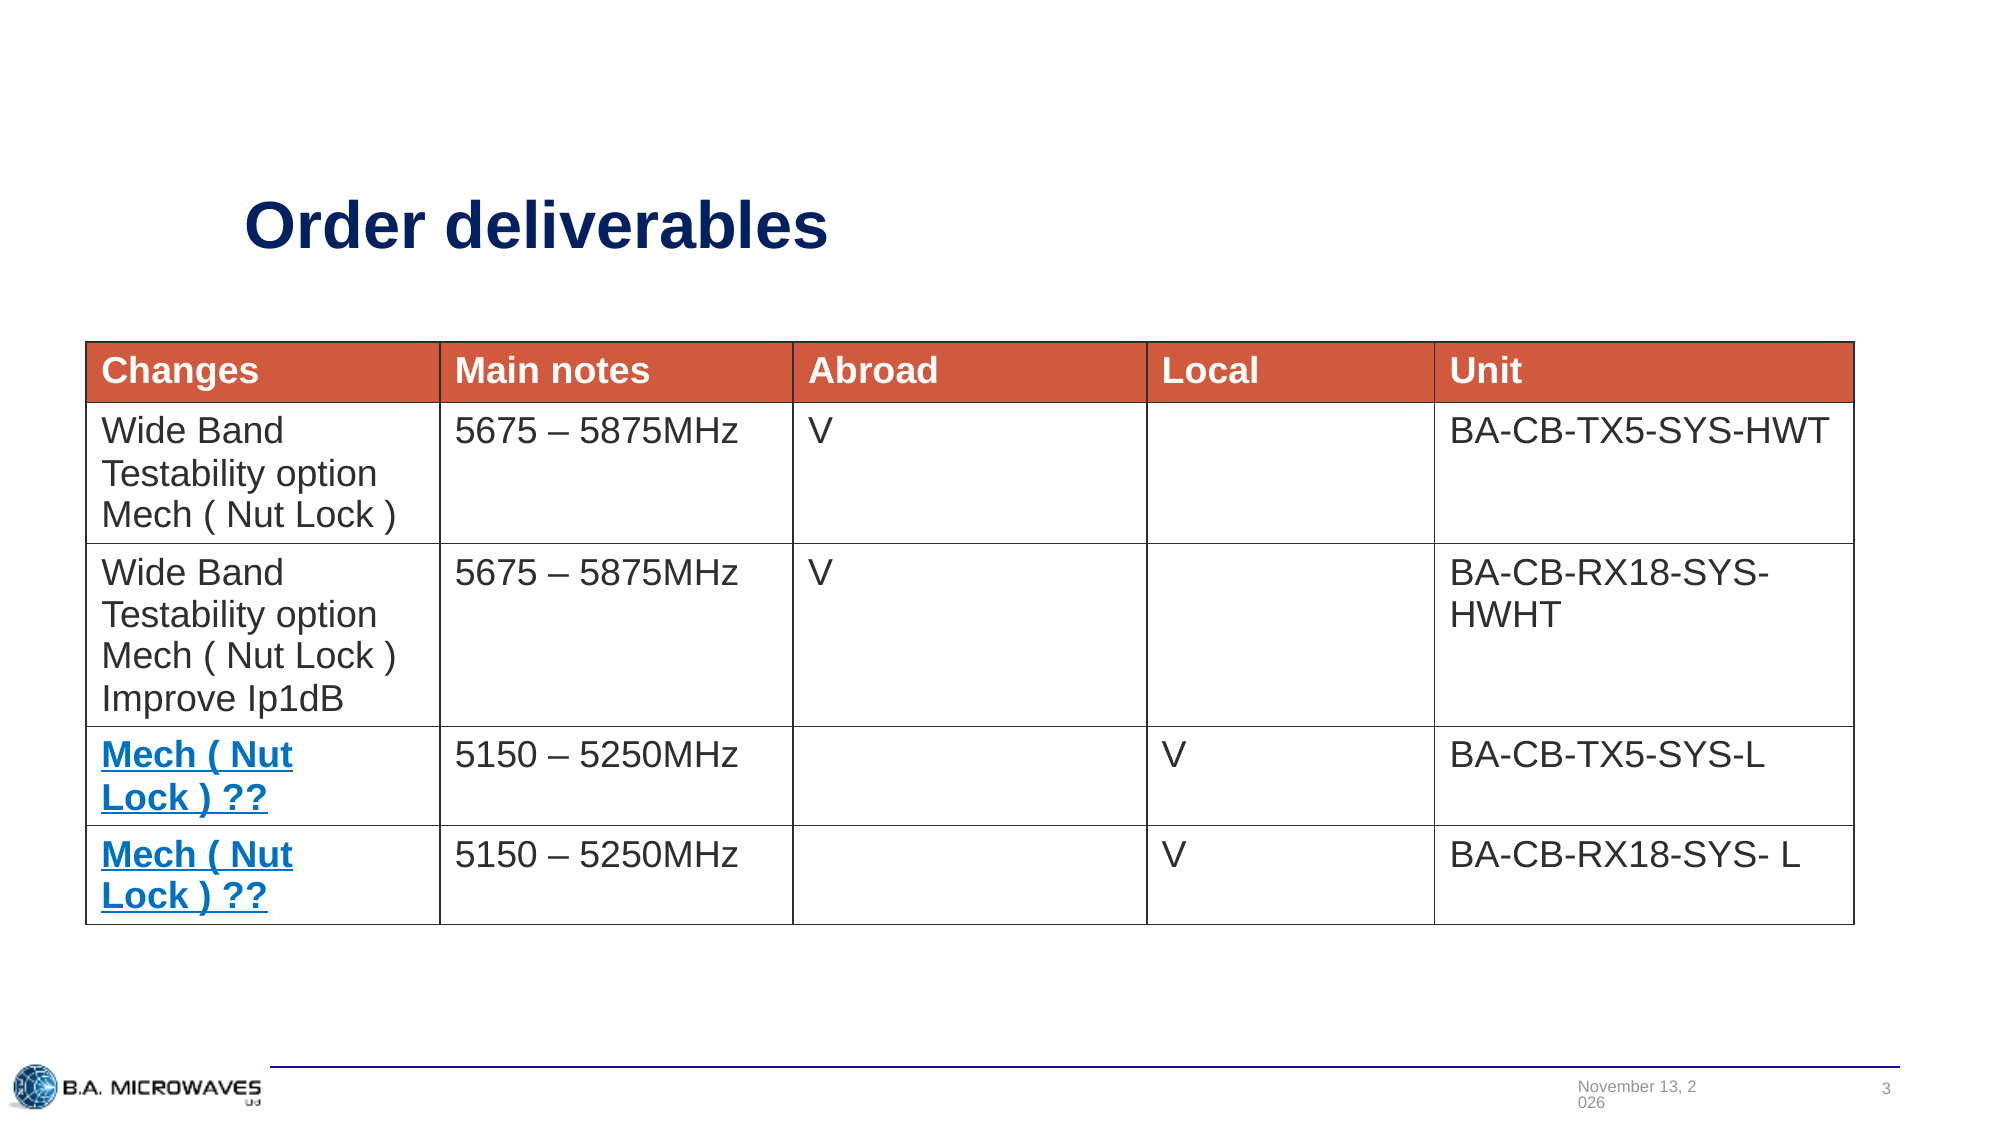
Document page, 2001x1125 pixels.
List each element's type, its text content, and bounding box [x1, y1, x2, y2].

title Order deliverables [212, 82, 1788, 271]
table_header Main notes [441, 343, 792, 402]
table_cell 5675 – 5875MHz [441, 544, 792, 726]
table_cell Wide Band Testability option Mech ( Nut Lock ) [87, 403, 439, 543]
table_header Abroad [794, 343, 1146, 402]
table_cell V [794, 544, 1146, 726]
table_cell [1148, 544, 1434, 726]
table_cell 5675 – 5875MHz [441, 403, 792, 543]
table_cell BA-CB-RX18-SYS- L [1435, 826, 1853, 924]
table_cell BA-CB-TX5-SYS-HWT [1435, 403, 1853, 543]
table_cell [794, 826, 1146, 924]
table_cell V [1148, 826, 1434, 924]
table_cell BA-CB-RX18-SYS- HWHT [1435, 544, 1853, 726]
table_cell V [1148, 727, 1434, 825]
table_header Unit [1435, 343, 1853, 402]
picture [0, 1049, 270, 1122]
table_cell V [794, 403, 1146, 543]
table_cell [794, 727, 1146, 825]
table_cell Wide Band Testability option Mech ( Nut Lock ) Improve Ip1dB [87, 544, 439, 726]
table_cell BA-CB-TX5-SYS-L [1435, 727, 1853, 825]
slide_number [1563, 1068, 1716, 1105]
table_cell Mech ( Nut Lock ) ?? [87, 727, 439, 825]
table_header Local [1148, 343, 1434, 402]
table_header Changes [87, 343, 439, 402]
table_cell 5150 – 5250MHz [441, 826, 792, 924]
table_cell [1148, 403, 1434, 543]
table_cell Mech ( Nut Lock ) ?? [87, 826, 439, 924]
table_cell 5150 – 5250MHz [441, 727, 792, 825]
